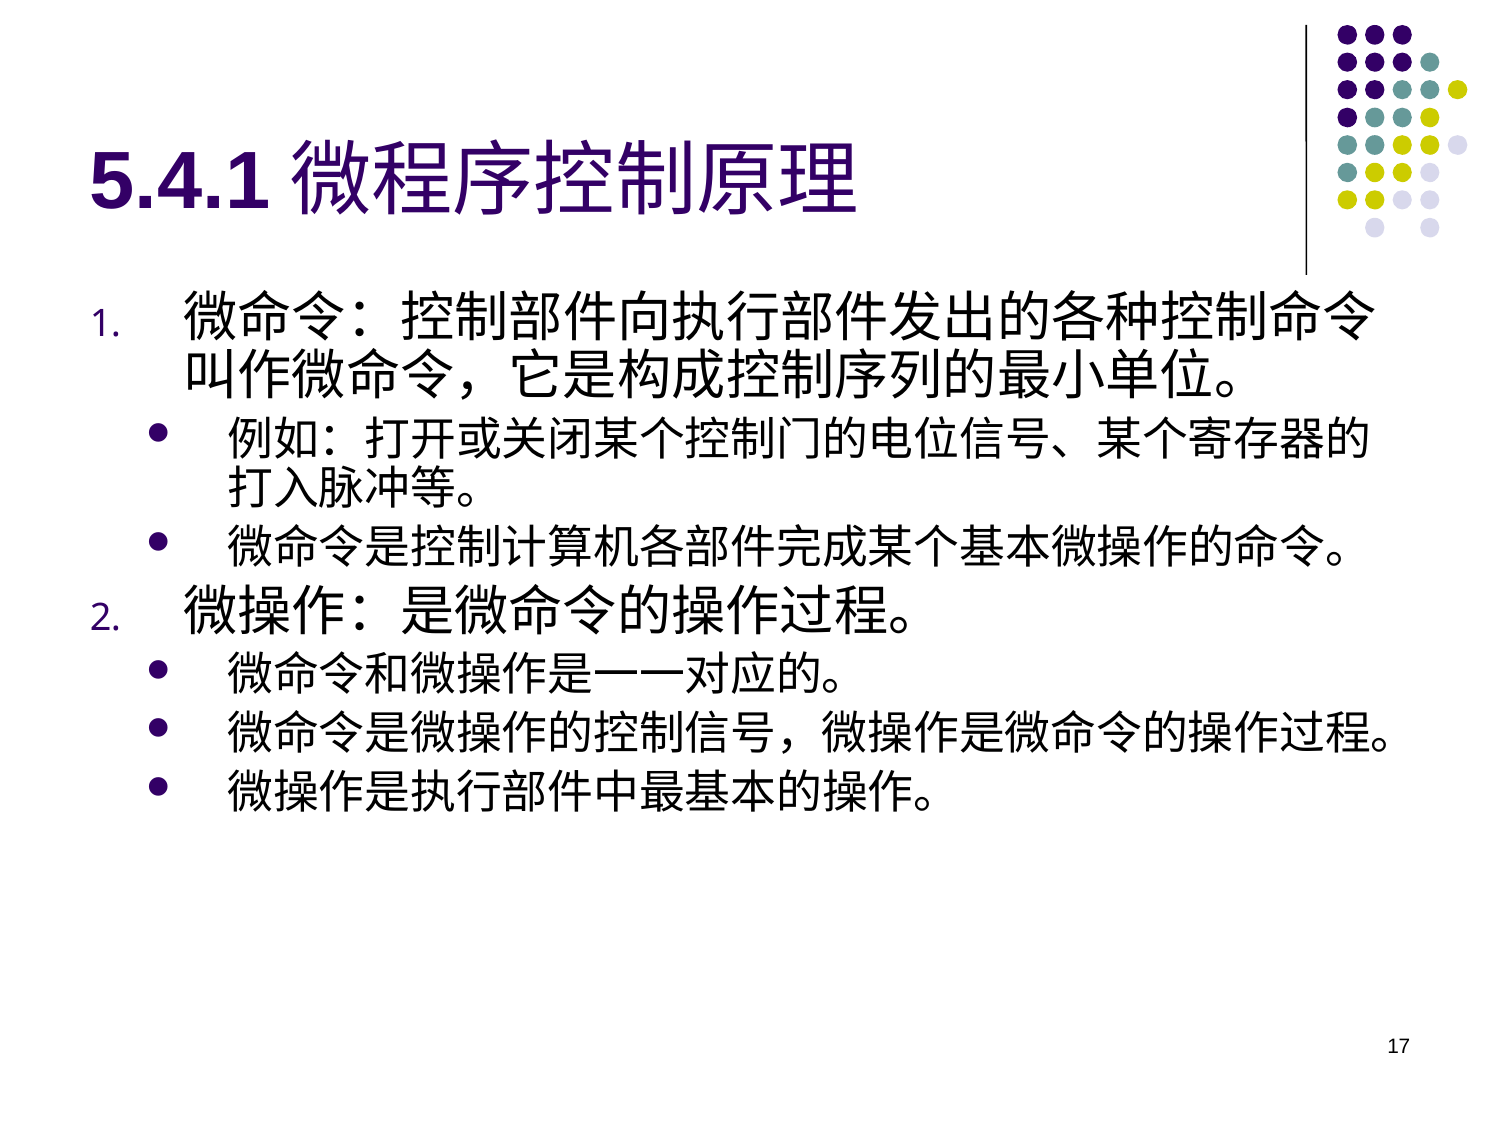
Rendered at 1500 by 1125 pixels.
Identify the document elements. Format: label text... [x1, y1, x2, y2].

title 5.4.1微程序控制原理 [74, 19, 1313, 233]
list 微命令：控制部件向执行部件发出的各种控制命令叫作微命令，它是构成控制序列的最小单位。 例如：打开或关闭某个控制门的电位信号、某个寄存器的打入脉冲等。 微命令是控制计算机各部件完成某个基本微操作的命令。 微操作：是微命令的操作过程。 微命令和微操作是一一对应的。 微命令是微操作的控制信号，微操作是微命令的操作过程。 微操作是执行部件中最基本的操作。 [74, 281, 1426, 1006]
text_box [1074, 1024, 1425, 1100]
